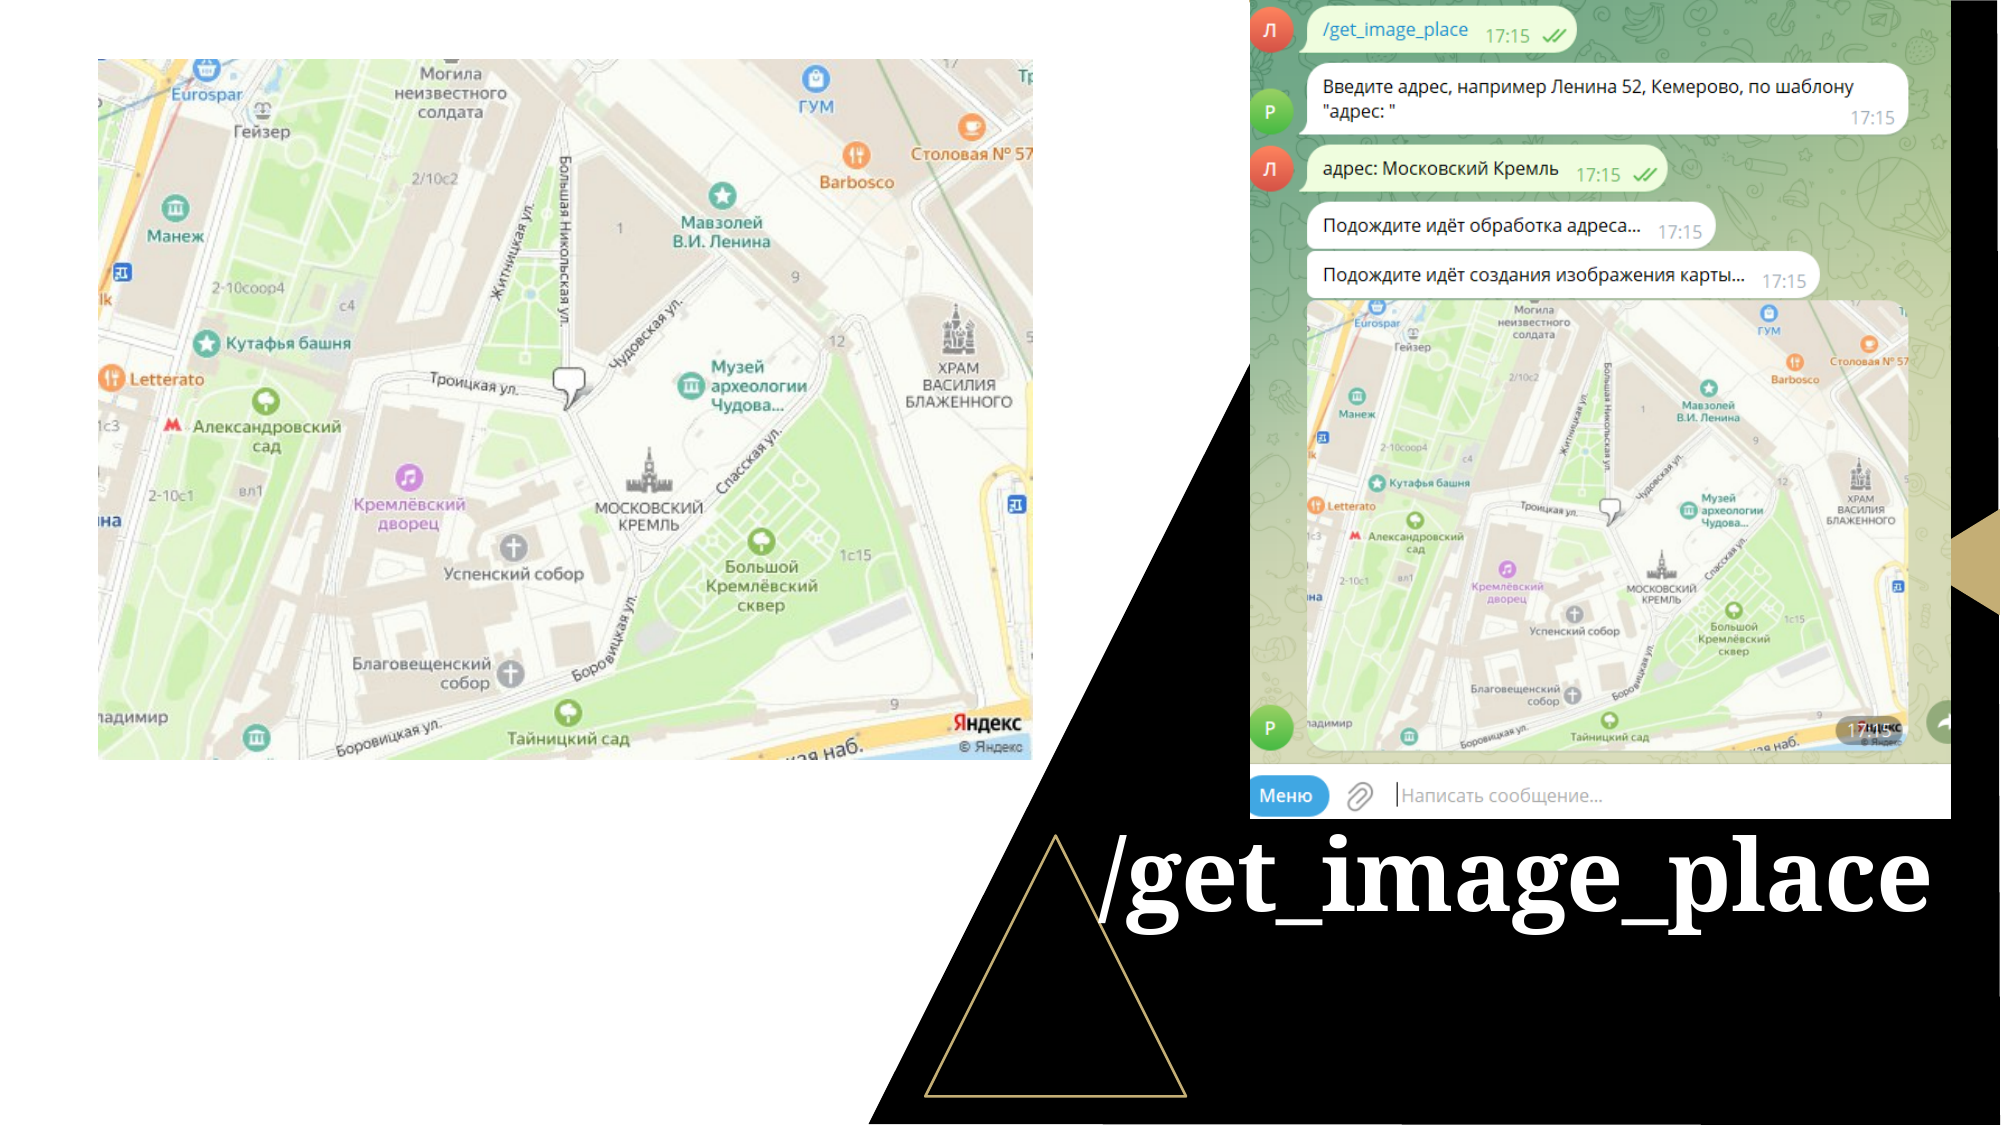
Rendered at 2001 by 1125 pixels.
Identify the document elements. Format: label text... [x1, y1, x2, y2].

picture [1249, 0, 1951, 820]
text_box /get_image_place [1032, 632, 2000, 1125]
picture [97, 58, 1033, 761]
